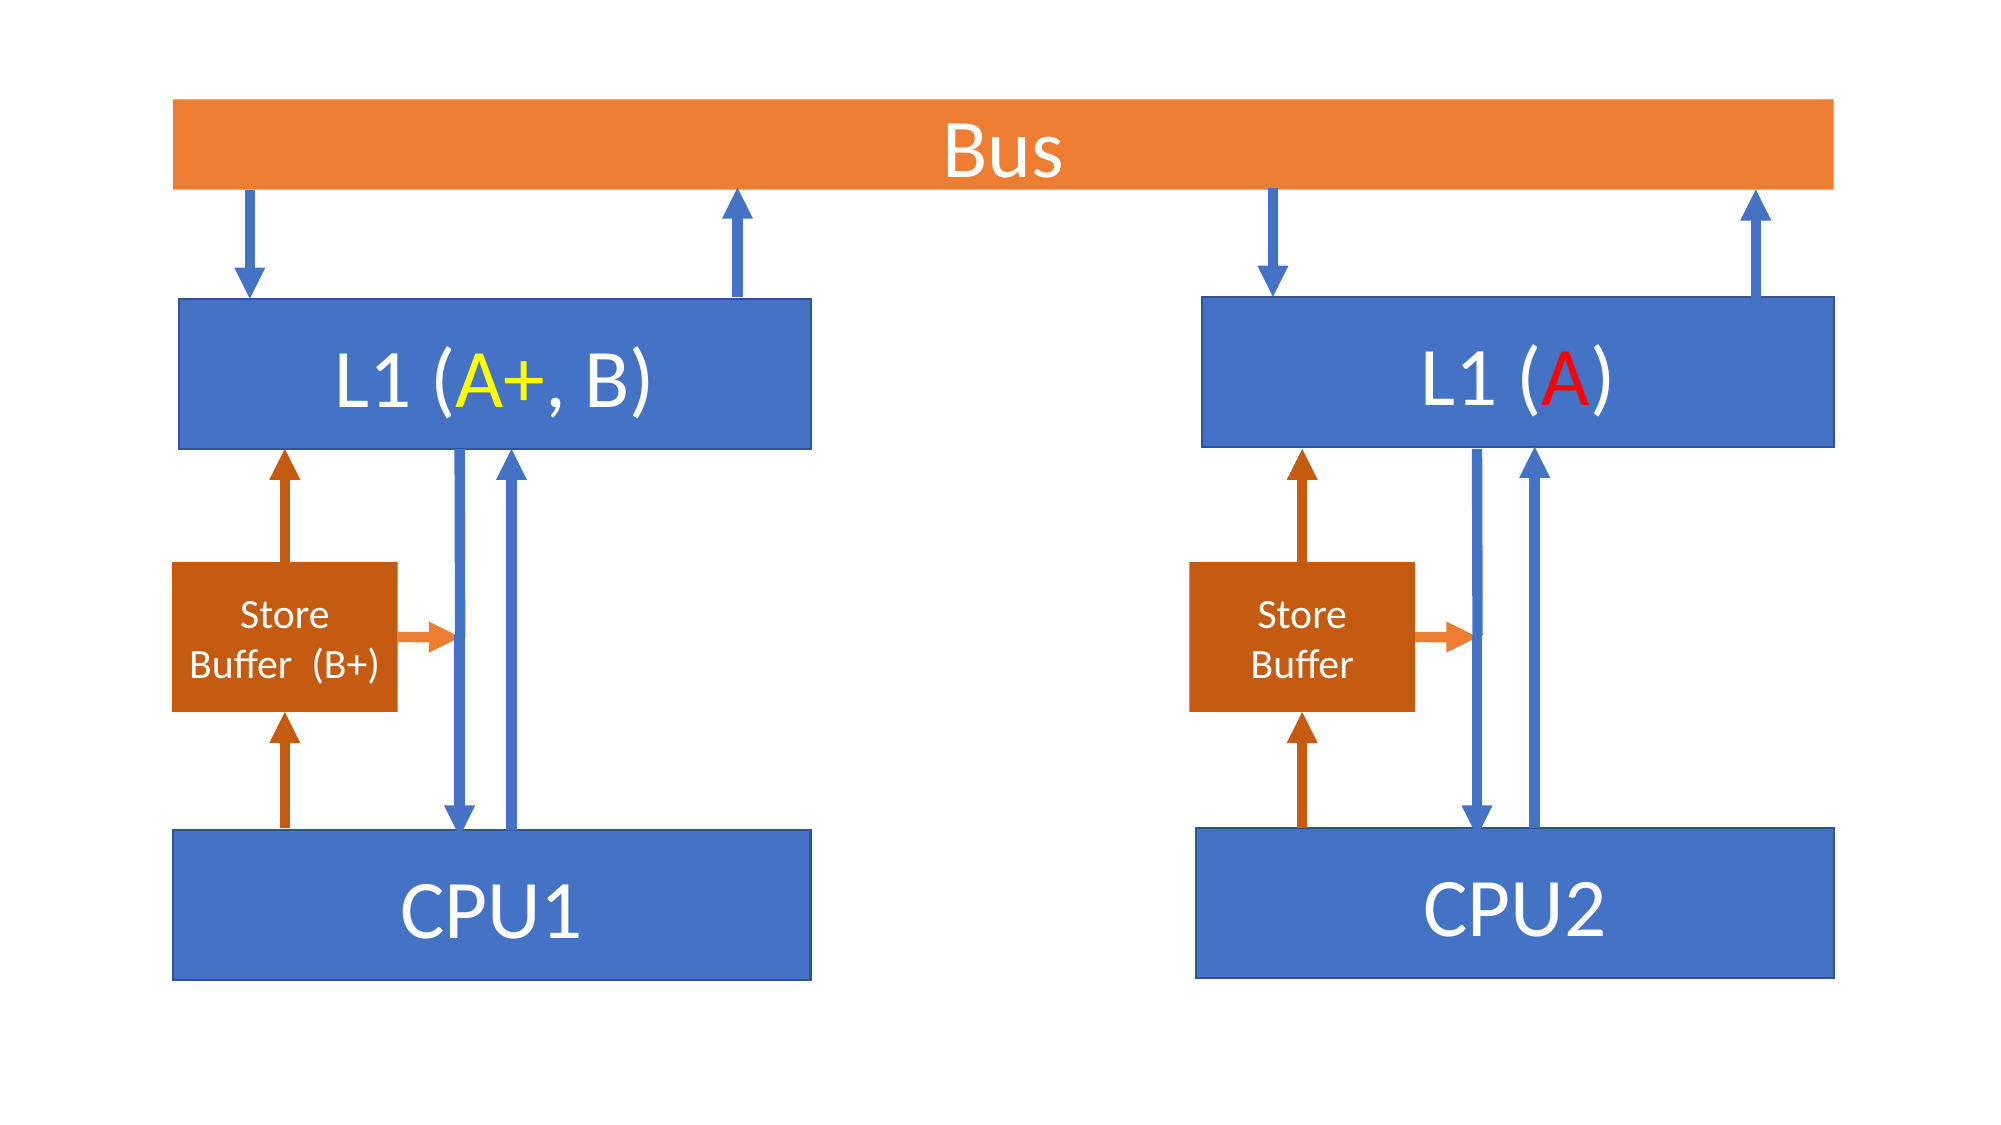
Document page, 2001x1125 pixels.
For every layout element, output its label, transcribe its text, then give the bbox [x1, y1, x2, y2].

text_box Bus [172, 98, 1835, 191]
text_box L1 (A) [1201, 296, 1835, 448]
text_box CPU1 [172, 829, 812, 981]
text_box Store Buffer [1188, 561, 1416, 713]
text_box Store Buffer (B+) [171, 561, 399, 713]
text_box L1 (A+, B) [178, 298, 812, 450]
text_box CPU2 [1195, 827, 1835, 979]
